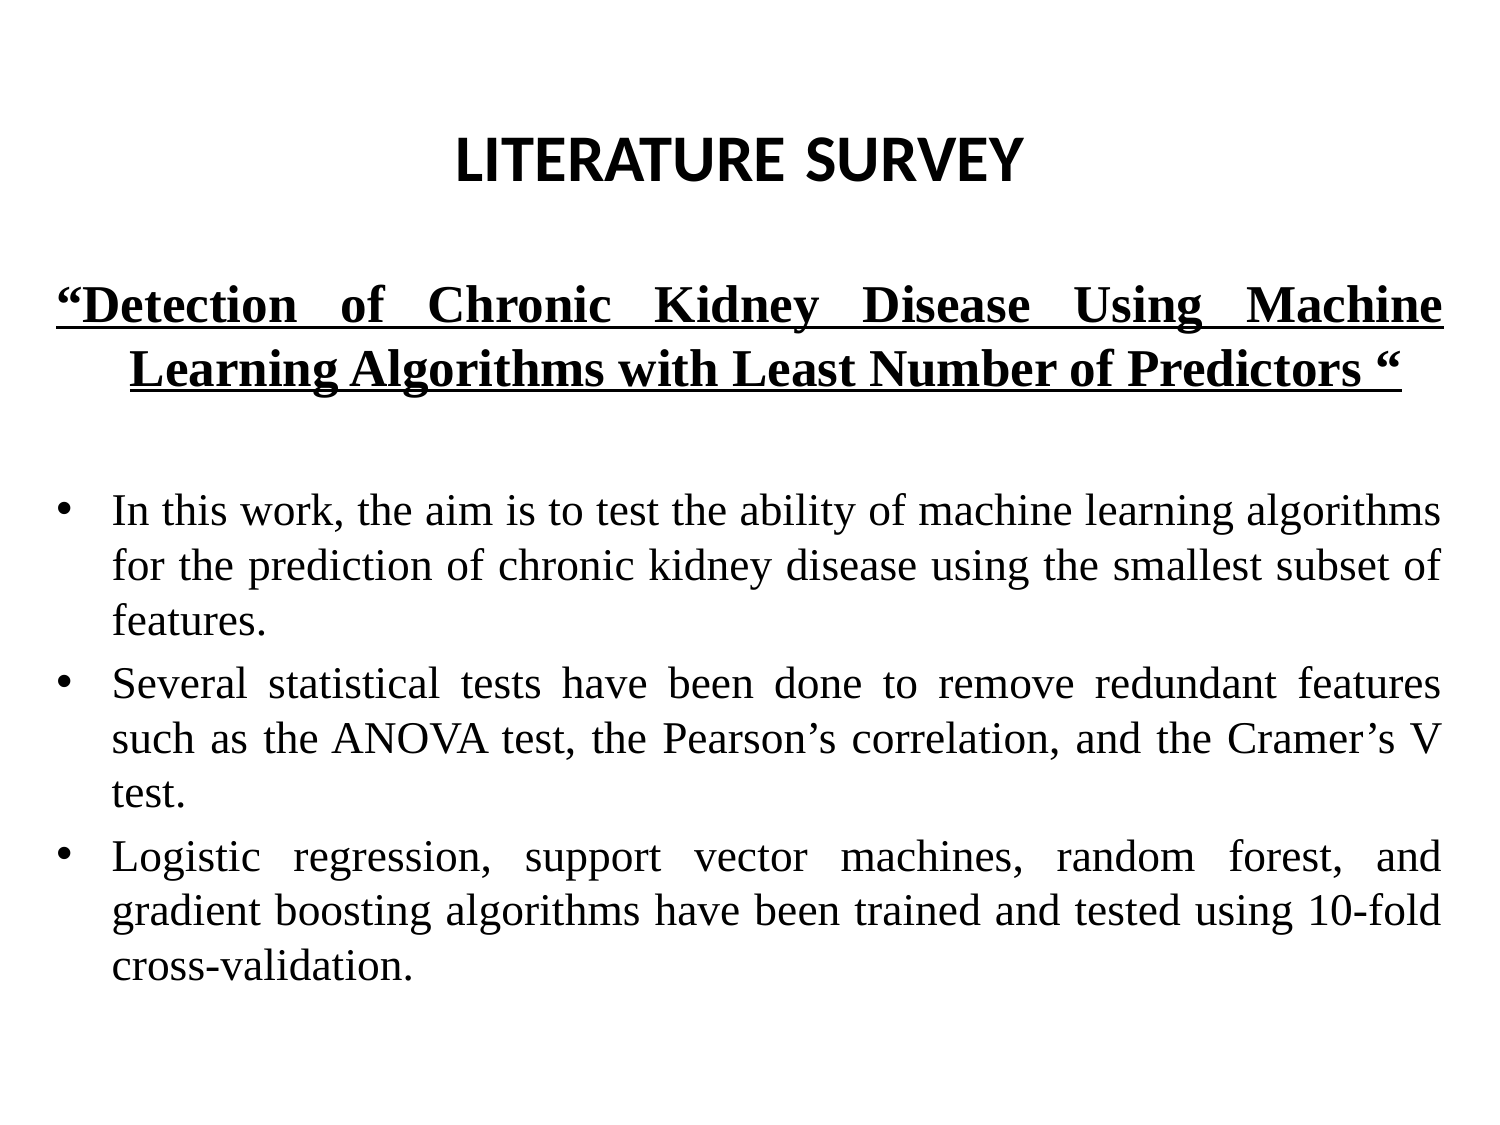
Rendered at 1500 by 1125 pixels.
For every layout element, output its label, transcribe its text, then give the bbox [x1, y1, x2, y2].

list “Detection of Chronic Kidney Disease Using Machine Learning Algorithms with Least Number of Predictors “ In this work, the aim is to test the ability of machine learning algorithms for the prediction of chronic kidney disease using the smallest subset of features. Several statistical tests have been done to remove redundant features such as the ANOVA test, the Pearson’s correlation, and the Cramer’s V test. Logistic regression, support vector machines, random forest, and gradient boosting algorithms have been trained and tested using 10-fold cross-validation. [41, 262, 1459, 1005]
title LITERATURE SURVEY [64, 54, 1415, 243]
